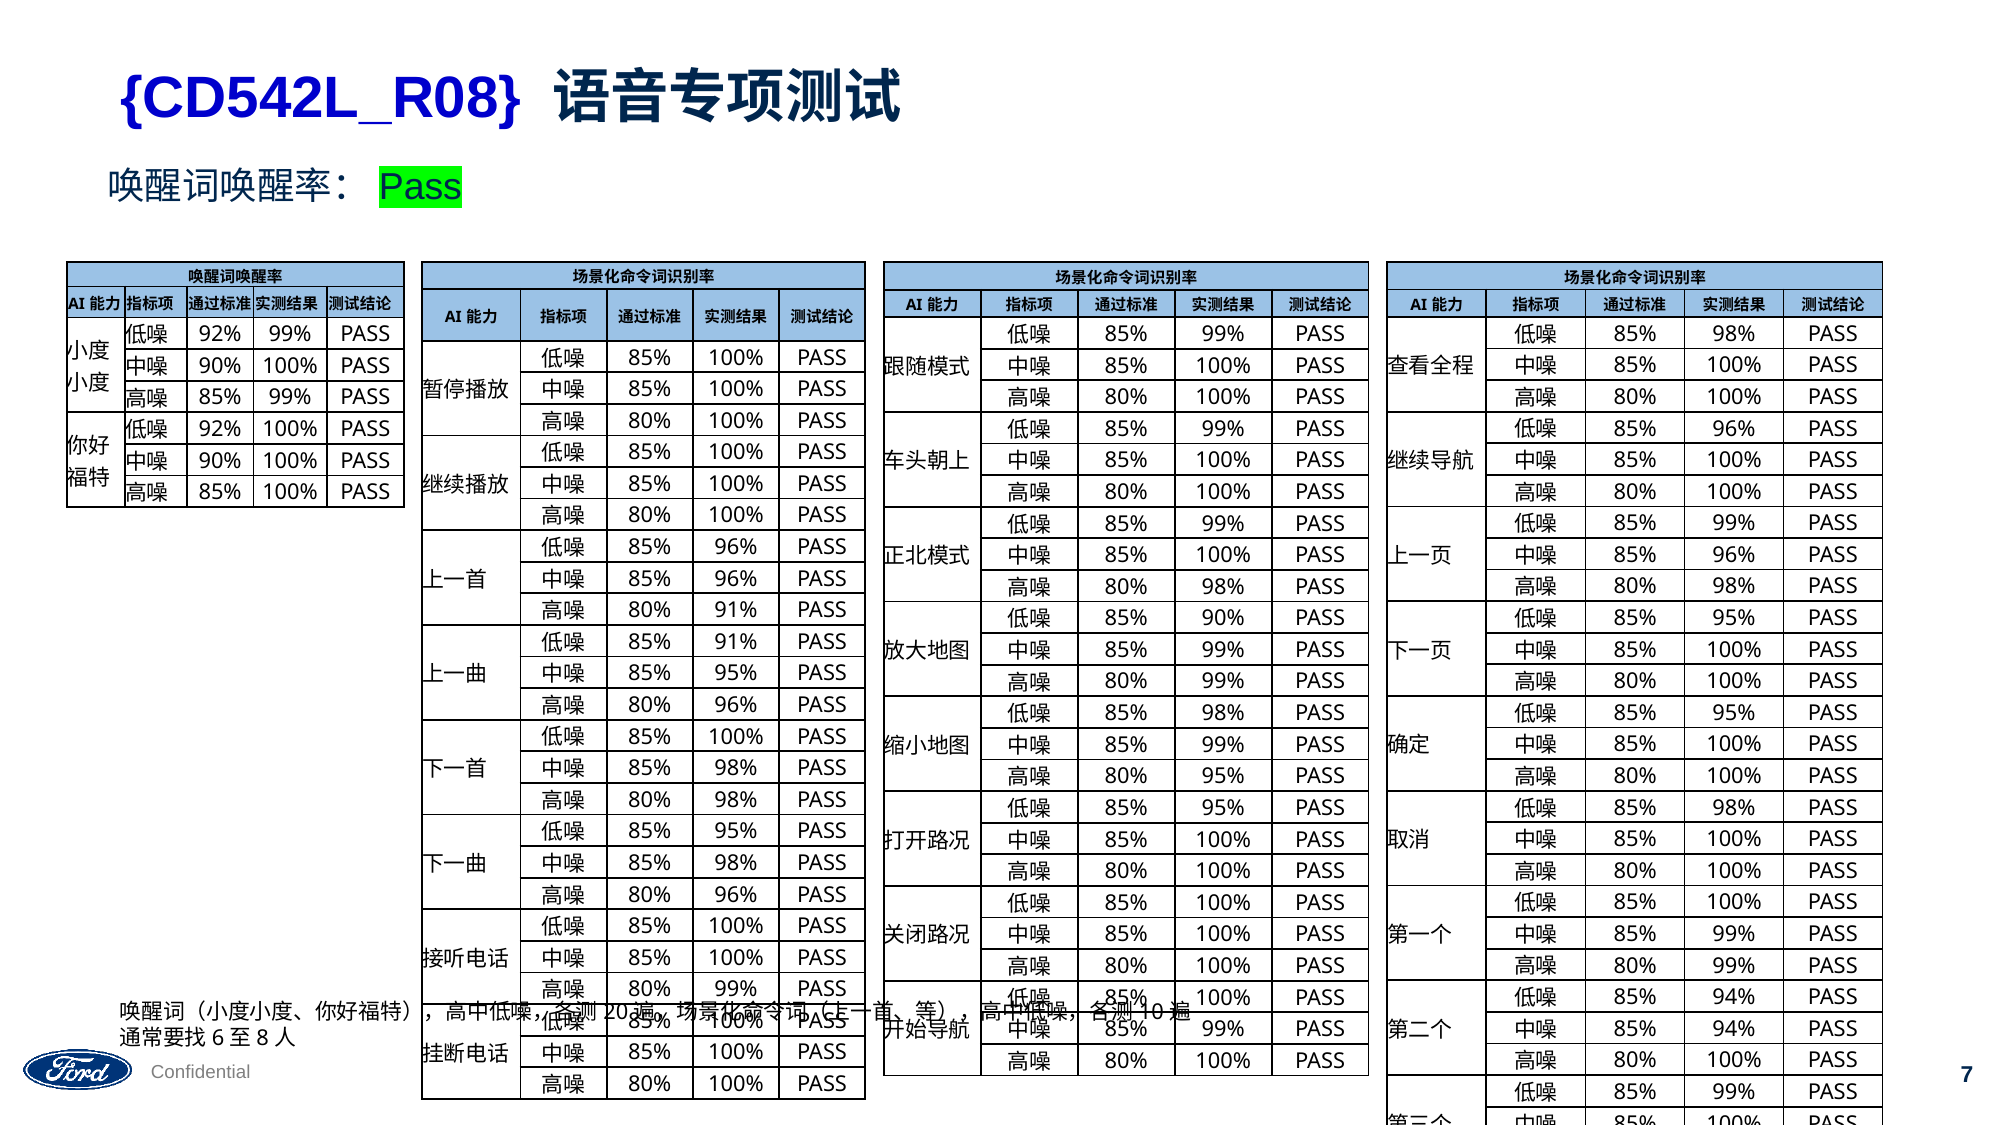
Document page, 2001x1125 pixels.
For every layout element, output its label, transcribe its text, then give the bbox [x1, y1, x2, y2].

table_cell 100% [694, 942, 778, 972]
table_cell 查看全程 [1388, 318, 1485, 411]
table_cell 85% [1079, 508, 1174, 537]
table_cell 高噪 [1487, 381, 1585, 411]
text_box 唤醒词（小度小度、你好福特），高中低噪，各测20遍，场景化命令词（上一首、等），高中低噪，各测10遍 通常要找6至8人 [104, 990, 1369, 1110]
table_cell 100% [254, 445, 326, 475]
table_cell 85% [608, 373, 692, 403]
table_cell 低噪 [1487, 318, 1585, 348]
table_cell 99% [254, 318, 326, 348]
table_cell PASS [1273, 950, 1368, 980]
table_cell 98% [1176, 571, 1271, 601]
table_cell 96% [1685, 539, 1783, 569]
table_cell 85% [1586, 444, 1684, 474]
table_cell 中噪 [1487, 823, 1585, 853]
table_cell PASS [780, 815, 864, 845]
table_cell PASS [1273, 760, 1368, 790]
table_cell 低噪 [982, 697, 1077, 727]
table_cell 80% [1586, 855, 1684, 885]
table_header 场景化命令词识别率 [423, 263, 864, 288]
table_cell 85% [1586, 697, 1684, 727]
table_cell 100% [694, 721, 778, 750]
table_cell 高噪 [521, 879, 606, 908]
table_cell AI能力 [423, 290, 520, 340]
table_cell 85% [188, 476, 253, 506]
table_cell 低噪 [1487, 697, 1585, 727]
table_cell PASS [1784, 570, 1882, 600]
table_cell PASS [780, 784, 864, 814]
table_cell 中噪 [521, 468, 606, 498]
table_cell PASS [1273, 887, 1368, 917]
table_cell 上一首 [423, 531, 520, 624]
table_cell 85% [1586, 981, 1684, 1011]
table_cell 100% [1685, 823, 1783, 853]
table_cell 实测结果 [694, 290, 778, 340]
table_cell 高噪 [982, 950, 1077, 980]
table_cell 85% [1586, 886, 1684, 916]
table_cell 开始导航 [885, 982, 980, 990]
table_cell PASS [1784, 792, 1882, 821]
table_cell 99% [1176, 318, 1271, 348]
table_cell 90% [1176, 602, 1271, 632]
table_cell PASS [780, 752, 864, 782]
table_cell 第二个 [1388, 981, 1485, 1074]
table_cell 低噪 [521, 910, 606, 940]
table_cell 100% [1176, 950, 1271, 980]
table_cell PASS [780, 342, 864, 371]
table_cell 低噪 [521, 815, 606, 845]
table_cell 低噪 [126, 318, 186, 348]
title {CD542L_R08} 语音专项测试 [104, 59, 1883, 155]
table_cell 确定 [1388, 697, 1485, 790]
table_cell PASS [1784, 950, 1882, 979]
table_cell AI能力 [885, 291, 980, 316]
table_cell 测试结论 [1784, 290, 1882, 316]
table_cell 85% [1586, 823, 1684, 853]
table_cell 下一页 [1388, 602, 1485, 695]
table_cell 低噪 [521, 626, 606, 656]
table_cell 继续导航 [1388, 413, 1485, 506]
table_cell 放大地图 [885, 602, 980, 695]
table_cell PASS [328, 413, 403, 443]
table_cell PASS [780, 910, 864, 940]
table_cell 中噪 [521, 942, 606, 972]
table_cell 100% [254, 350, 326, 380]
table_cell 96% [694, 879, 778, 908]
table_cell 85% [608, 752, 692, 782]
table_cell 95% [1685, 697, 1783, 727]
table_cell PASS [1784, 728, 1882, 758]
table_cell 85% [1079, 918, 1174, 948]
table_cell PASS [1784, 476, 1882, 506]
table_cell 100% [1685, 1044, 1783, 1074]
table_cell 96% [694, 689, 778, 719]
table_cell 95% [1176, 792, 1271, 822]
table_cell 100% [1685, 476, 1783, 506]
table_cell 测试结论 [328, 287, 403, 317]
table_cell 100% [694, 342, 778, 371]
table_cell 通过标准 [1586, 290, 1684, 316]
table_cell 99% [1685, 1076, 1783, 1106]
table_cell 85% [1586, 1108, 1684, 1125]
table_cell 100% [1176, 444, 1271, 474]
table_cell 80% [608, 879, 692, 908]
table_cell 100% [1685, 1108, 1783, 1125]
table_cell 92% [188, 318, 253, 348]
table_cell PASS [1784, 413, 1882, 442]
table_cell 正北模式 [885, 508, 980, 601]
table_cell 高噪 [126, 382, 186, 411]
table_cell 高噪 [982, 476, 1077, 506]
table_cell PASS [780, 689, 864, 719]
table_cell 100% [1176, 918, 1271, 948]
table_cell 85% [608, 468, 692, 498]
table_cell 高噪 [126, 476, 186, 506]
table_cell 高噪 [1487, 855, 1585, 885]
table_cell PASS [1273, 350, 1368, 379]
table_cell PASS [1273, 476, 1368, 506]
table_cell 低噪 [982, 413, 1077, 443]
table_cell PASS [780, 657, 864, 687]
table_cell 95% [1176, 760, 1271, 790]
table_cell 80% [1079, 855, 1174, 885]
table_cell 100% [1685, 381, 1783, 411]
table_cell 100% [1685, 349, 1783, 379]
table_cell 中噪 [982, 444, 1077, 474]
table_cell 85% [188, 382, 253, 411]
table_cell 80% [1586, 476, 1684, 506]
table_cell 85% [1586, 1013, 1684, 1043]
table_cell 80% [1079, 476, 1174, 506]
table_cell 低噪 [982, 982, 1077, 990]
table_cell 96% [1685, 413, 1783, 442]
table_cell 99% [1176, 666, 1271, 695]
table_cell 90% [188, 445, 253, 475]
table_cell 85% [1079, 982, 1174, 990]
table_cell 99% [1685, 507, 1783, 537]
table_cell 通过标准 [1079, 291, 1174, 316]
table_cell 继续播放 [423, 436, 520, 529]
table_cell 99% [1685, 918, 1783, 948]
table_cell 95% [694, 815, 778, 845]
table_cell 低噪 [982, 887, 1077, 917]
table_cell 100% [254, 413, 326, 443]
table_cell 低噪 [1487, 886, 1585, 916]
picture [23, 1049, 104, 1090]
table_cell PASS [1784, 1108, 1882, 1125]
table_cell 80% [1586, 760, 1684, 790]
table_cell 85% [608, 942, 692, 972]
table_cell PASS [1784, 539, 1882, 569]
table_cell 高噪 [1487, 950, 1585, 979]
table_cell 100% [254, 476, 326, 506]
table_cell 100% [1685, 728, 1783, 758]
table_cell 低噪 [1487, 602, 1585, 632]
table_cell 99% [1176, 413, 1271, 443]
table_cell 85% [1079, 792, 1174, 822]
table_cell 80% [1586, 1044, 1684, 1074]
table_cell 100% [1685, 634, 1783, 663]
table_cell 低噪 [1487, 1076, 1585, 1106]
table_cell 100% [694, 910, 778, 940]
table_cell 中噪 [982, 729, 1077, 759]
table_cell 接听电话 [423, 910, 520, 990]
table_cell 85% [1079, 444, 1174, 474]
table_cell PASS [780, 468, 864, 498]
table_cell 100% [694, 436, 778, 466]
table_cell 98% [1685, 570, 1783, 600]
table_cell PASS [1273, 855, 1368, 885]
table_cell 100% [1176, 855, 1271, 885]
table_cell 中噪 [1487, 918, 1585, 948]
table_cell 100% [1685, 444, 1783, 474]
table_cell PASS [1784, 381, 1882, 411]
table_cell 车头朝上 [885, 413, 980, 506]
table_cell 85% [1586, 507, 1684, 537]
table_cell 80% [1079, 571, 1174, 601]
table_cell PASS [1784, 855, 1882, 885]
table_cell 中噪 [521, 563, 606, 592]
table_cell 实测结果 [1685, 290, 1783, 316]
table_header 场景化命令词识别率 [885, 263, 1368, 289]
table_cell 85% [1586, 318, 1684, 348]
table_cell 80% [608, 405, 692, 435]
table_cell 85% [1079, 697, 1174, 727]
table_cell 低噪 [521, 342, 606, 371]
table_cell 85% [1586, 1076, 1684, 1106]
table_cell PASS [1273, 508, 1368, 537]
table_cell 高噪 [1487, 760, 1585, 790]
table_cell 80% [1079, 950, 1174, 980]
table_cell 85% [1586, 539, 1684, 569]
table_cell 测试结论 [1273, 291, 1368, 316]
table_cell 关闭路况 [885, 887, 980, 980]
table_cell 98% [694, 752, 778, 782]
table_cell PASS [780, 973, 864, 990]
table_cell PASS [780, 847, 864, 877]
text_box 唤醒词唤醒率：Pass [92, 154, 741, 215]
table_cell 85% [1586, 349, 1684, 379]
table_cell 91% [694, 626, 778, 656]
table_cell AI能力 [1388, 290, 1485, 316]
table_cell 91% [694, 594, 778, 624]
table_cell PASS [1784, 665, 1882, 695]
table_cell 96% [694, 563, 778, 592]
table_cell PASS [780, 721, 864, 750]
table_header 唤醒词唤醒率 [68, 263, 403, 286]
table_cell 上一页 [1388, 507, 1485, 600]
table_cell 85% [1586, 602, 1684, 632]
table_cell 高噪 [982, 381, 1077, 411]
table_cell 99% [1685, 950, 1783, 979]
table_cell 85% [608, 436, 692, 466]
table_cell 80% [608, 689, 692, 719]
table_cell 低噪 [1487, 413, 1585, 442]
table_cell 85% [608, 657, 692, 687]
table_cell 下一曲 [423, 815, 520, 908]
table_cell 低噪 [521, 721, 606, 750]
table_cell 中噪 [982, 539, 1077, 569]
table_cell 中噪 [1487, 728, 1585, 758]
table_cell 85% [1079, 824, 1174, 853]
table_cell 100% [1176, 350, 1271, 379]
table_cell 99% [1176, 508, 1271, 537]
table_cell 85% [608, 531, 692, 561]
table_cell PASS [1273, 444, 1368, 474]
table_cell PASS [1273, 539, 1368, 569]
table_cell 测试结论 [780, 290, 864, 340]
table_cell PASS [1784, 760, 1882, 790]
table_cell 85% [1079, 413, 1174, 443]
table_cell PASS [1273, 602, 1368, 632]
table_cell PASS [1273, 824, 1368, 853]
table_cell PASS [1784, 981, 1882, 1011]
table_cell 85% [608, 563, 692, 592]
table_cell PASS [1784, 697, 1882, 727]
table_cell PASS [1273, 634, 1368, 664]
table_cell 低噪 [126, 413, 186, 443]
table_cell PASS [1784, 1076, 1882, 1106]
table_cell 98% [1685, 792, 1783, 821]
table_cell 85% [608, 815, 692, 845]
table_cell PASS [1784, 507, 1882, 537]
table_cell 100% [1685, 760, 1783, 790]
table_cell PASS [1273, 318, 1368, 348]
table_cell PASS [1273, 666, 1368, 695]
table_cell 高噪 [1487, 1044, 1585, 1074]
table_cell 高噪 [521, 594, 606, 624]
table_cell 85% [1079, 539, 1174, 569]
table_cell PASS [780, 499, 864, 529]
table_cell 90% [188, 350, 253, 380]
table_cell 98% [1685, 318, 1783, 348]
table_cell 低噪 [982, 602, 1077, 632]
table_cell 高噪 [521, 405, 606, 435]
table_cell 96% [694, 531, 778, 561]
table_cell 100% [1176, 887, 1271, 917]
table_cell PASS [780, 405, 864, 435]
table_cell 中噪 [1487, 349, 1585, 379]
table_cell 99% [1176, 729, 1271, 759]
table_cell 95% [1685, 602, 1783, 632]
table_cell 高噪 [521, 499, 606, 529]
table_cell 下一首 [423, 721, 520, 814]
table_cell 中噪 [521, 373, 606, 403]
table_cell 85% [608, 721, 692, 750]
table_cell 99% [254, 382, 326, 411]
table_cell 指标项 [521, 290, 606, 340]
table_cell PASS [1784, 634, 1882, 663]
table_header 场景化命令词识别率 [1388, 263, 1882, 289]
table_cell PASS [1273, 792, 1368, 822]
table_cell 中噪 [1487, 444, 1585, 474]
table_cell PASS [1784, 823, 1882, 853]
table_cell PASS [1273, 729, 1368, 759]
table_cell 85% [1079, 634, 1174, 664]
table_cell 高噪 [521, 973, 606, 990]
table_cell 中噪 [521, 847, 606, 877]
table_cell 打开路况 [885, 792, 980, 885]
table_cell 80% [608, 784, 692, 814]
table_cell 第三个 [1388, 1076, 1485, 1125]
table_cell 中噪 [521, 752, 606, 782]
table_cell 100% [1685, 855, 1783, 885]
table_cell 85% [608, 847, 692, 877]
table_cell 低噪 [1487, 981, 1585, 1011]
table_cell PASS [780, 879, 864, 908]
table_cell PASS [328, 476, 403, 506]
table_cell 高噪 [982, 760, 1077, 790]
table_cell 高噪 [521, 689, 606, 719]
table_cell 95% [694, 657, 778, 687]
table_cell 80% [1079, 381, 1174, 411]
table_cell 通过标准 [188, 287, 253, 317]
table_cell 85% [1079, 602, 1174, 632]
table_cell 85% [1079, 350, 1174, 379]
table_cell 中噪 [126, 445, 186, 475]
table_cell PASS [328, 382, 403, 411]
table_cell 中噪 [126, 350, 186, 380]
table_cell PASS [780, 626, 864, 656]
table_cell 99% [1176, 634, 1271, 664]
table_cell 低噪 [982, 318, 1077, 348]
table_cell PASS [1784, 349, 1882, 379]
table_cell 80% [1586, 665, 1684, 695]
table_cell PASS [1784, 1013, 1882, 1043]
table_cell 高噪 [1487, 476, 1585, 506]
table_cell PASS [328, 318, 403, 348]
table_cell 高噪 [982, 666, 1077, 695]
table_cell 取消 [1388, 792, 1485, 885]
table_cell 低噪 [521, 531, 606, 561]
table_cell 85% [608, 910, 692, 940]
table_cell 100% [694, 499, 778, 529]
table_cell PASS [1273, 413, 1368, 443]
table_cell 85% [1586, 634, 1684, 663]
table_cell 80% [1079, 666, 1174, 695]
table_cell 中噪 [1487, 1013, 1585, 1043]
table_cell 指标项 [982, 291, 1077, 316]
table_cell 100% [1685, 886, 1783, 916]
table_cell 高噪 [521, 784, 606, 814]
table_cell 中噪 [982, 824, 1077, 853]
table_cell 100% [694, 373, 778, 403]
table_cell 低噪 [1487, 792, 1585, 821]
table_cell PASS [780, 531, 864, 561]
table_cell 中噪 [982, 634, 1077, 664]
table_cell AI能力 [68, 287, 124, 317]
table_cell 80% [1079, 760, 1174, 790]
table_cell 92% [188, 413, 253, 443]
table_cell PASS [1784, 1044, 1882, 1074]
table_cell PASS [1784, 318, 1882, 348]
table_cell 85% [1079, 729, 1174, 759]
table_cell PASS [1273, 982, 1368, 990]
table_cell 低噪 [521, 436, 606, 466]
table_cell 中噪 [1487, 634, 1585, 663]
table_cell PASS [780, 594, 864, 624]
table_cell 98% [694, 784, 778, 814]
table_cell PASS [780, 563, 864, 592]
table_cell 85% [608, 626, 692, 656]
table_cell 85% [1586, 413, 1684, 442]
table_cell PASS [780, 436, 864, 466]
table_cell PASS [1784, 886, 1882, 916]
table_cell 缩小地图 [885, 697, 980, 790]
table_cell 80% [608, 499, 692, 529]
table_cell 80% [608, 973, 692, 990]
table_cell PASS [1784, 918, 1882, 948]
table_cell 98% [1176, 697, 1271, 727]
table_cell 小度小度 [68, 318, 124, 411]
table_cell PASS [780, 942, 864, 972]
table_cell 100% [1176, 539, 1271, 569]
table_cell 94% [1685, 981, 1783, 1011]
table_cell 高噪 [1487, 570, 1585, 600]
table_cell PASS [328, 350, 403, 380]
table_cell PASS [780, 373, 864, 403]
table_cell 通过标准 [608, 290, 692, 340]
table_cell 中噪 [521, 657, 606, 687]
table_cell 第一个 [1388, 886, 1485, 979]
table_cell 85% [1586, 792, 1684, 821]
table_cell 低噪 [982, 508, 1077, 537]
table_cell 80% [608, 594, 692, 624]
table_cell 100% [1176, 824, 1271, 853]
table_cell PASS [1273, 697, 1368, 727]
table_cell 80% [1586, 381, 1684, 411]
table_cell 跟随模式 [885, 318, 980, 411]
table_cell 100% [1176, 982, 1271, 990]
table_cell 低噪 [1487, 507, 1585, 537]
table_cell 高噪 [1487, 665, 1585, 695]
table_cell PASS [1273, 381, 1368, 411]
table_cell 85% [1079, 318, 1174, 348]
table_cell PASS [328, 445, 403, 475]
table_cell 实测结果 [254, 287, 326, 317]
table_cell PASS [1273, 571, 1368, 601]
table_cell 上一曲 [423, 626, 520, 719]
table_cell 100% [1685, 665, 1783, 695]
table_cell 中噪 [982, 350, 1077, 379]
table_cell 指标项 [126, 287, 186, 317]
table_cell 低噪 [982, 792, 1077, 822]
table_cell PASS [1273, 918, 1368, 948]
table_cell 85% [1079, 887, 1174, 917]
table_cell 实测结果 [1176, 291, 1271, 316]
table_cell PASS [1784, 444, 1882, 474]
table_cell 99% [694, 973, 778, 990]
table_cell 80% [1586, 950, 1684, 979]
table_cell 85% [1586, 728, 1684, 758]
table_cell 高噪 [982, 855, 1077, 885]
table_cell 中噪 [1487, 1108, 1585, 1125]
table_cell 暂停播放 [423, 342, 520, 435]
table_cell 100% [694, 405, 778, 435]
table_cell 高噪 [982, 571, 1077, 601]
table_cell 100% [694, 468, 778, 498]
table_cell 85% [608, 342, 692, 371]
table_cell 100% [1176, 381, 1271, 411]
table_cell 指标项 [1487, 290, 1585, 316]
table_cell 中噪 [1487, 539, 1585, 569]
table_cell 中噪 [982, 918, 1077, 948]
table_cell 80% [1586, 570, 1684, 600]
table_cell 你好 福特 [68, 413, 124, 506]
table_cell 94% [1685, 1013, 1783, 1043]
table_cell 100% [1176, 476, 1271, 506]
table_cell 98% [694, 847, 778, 877]
table_cell PASS [1784, 602, 1882, 632]
table_cell 85% [1586, 918, 1684, 948]
